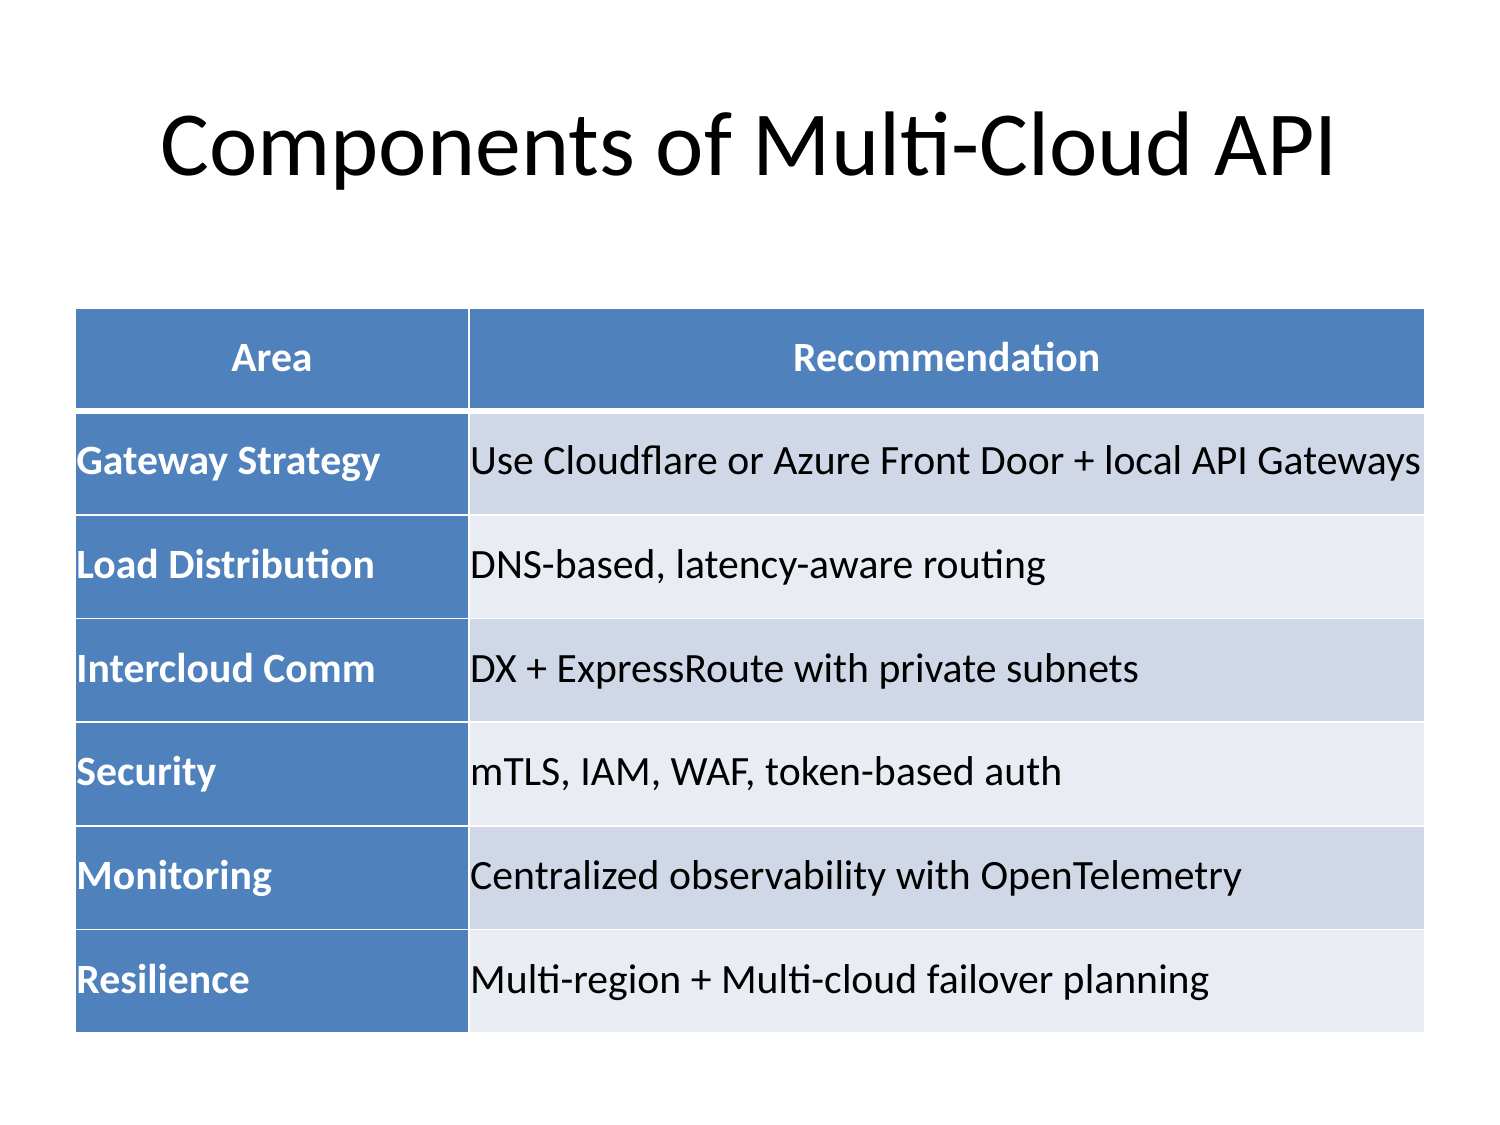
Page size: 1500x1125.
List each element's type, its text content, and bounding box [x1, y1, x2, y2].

table_cell Load Distribution [76, 516, 468, 618]
table_cell Multi-region + Multi-cloud failover planning [470, 930, 1424, 1032]
table_header Area [76, 309, 468, 408]
table_cell Intercloud Comm [76, 619, 468, 721]
table_cell DNS-based, latency-aware routing [470, 516, 1424, 618]
table_cell mTLS, IAM, WAF, token-based auth [470, 723, 1424, 825]
table_cell Use Cloudflare or Azure Front Door + local API Gateways [470, 414, 1424, 514]
table_cell Monitoring [76, 827, 468, 929]
table_cell Centralized observability with OpenTelemetry [470, 827, 1424, 929]
table_cell Gateway Strategy [76, 414, 468, 514]
title Components of Multi-Cloud API [75, 45, 1425, 233]
table_cell Resilience [76, 930, 468, 1032]
table_cell Security [76, 723, 468, 825]
table_cell DX + ExpressRoute with private subnets [470, 619, 1424, 721]
table_header Recommendation [470, 309, 1424, 408]
